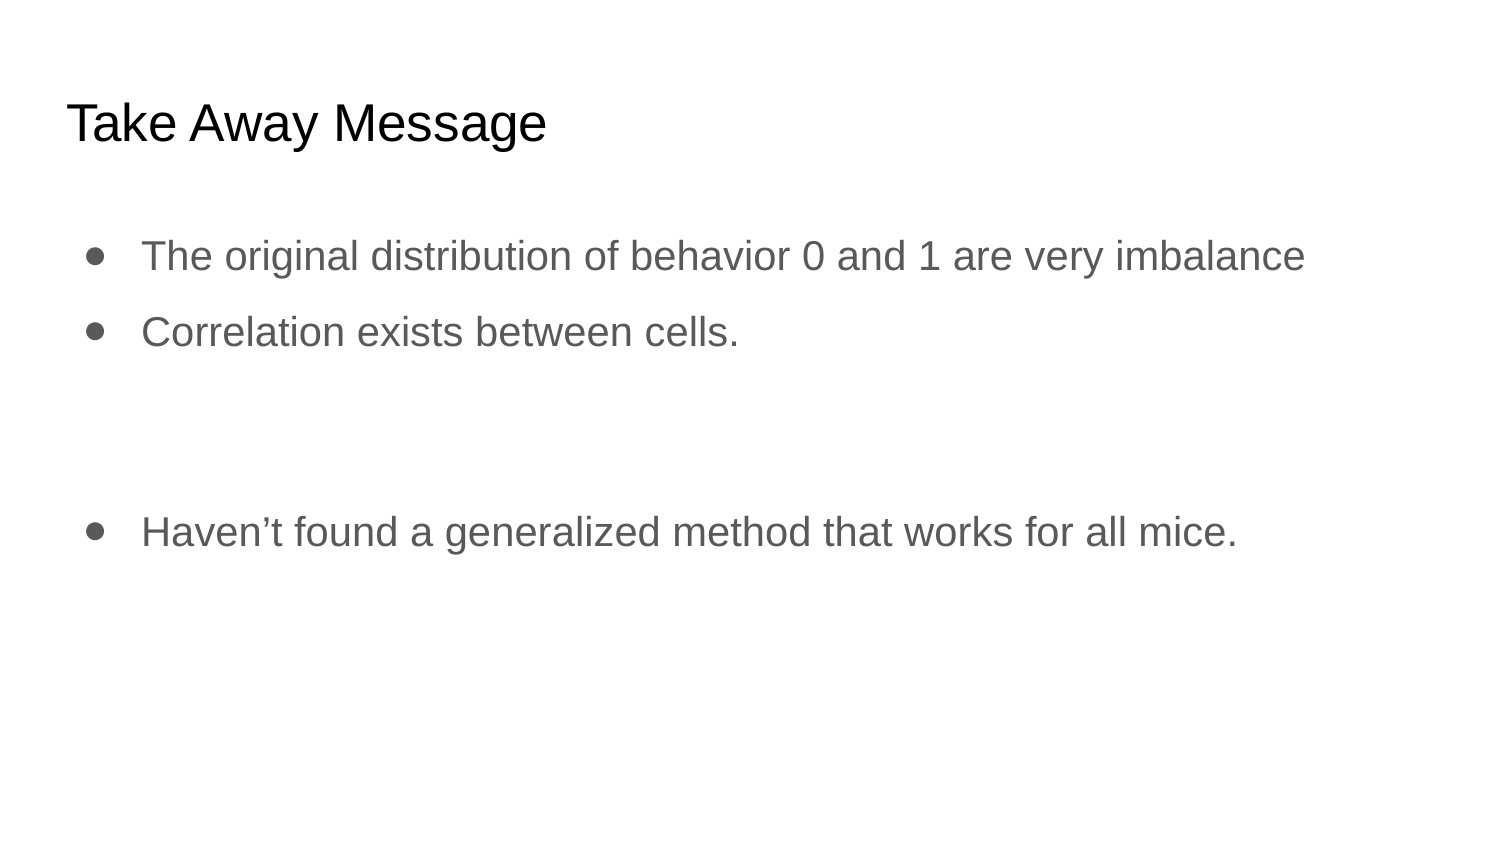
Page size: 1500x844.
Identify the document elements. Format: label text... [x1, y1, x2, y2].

list The original distribution of behavior 0 and 1 are very imbalance Correlation exists between cells. Haven’t found a generalized method that works for all mice. [51, 189, 1449, 750]
title Take Away Message [51, 72, 1449, 167]
